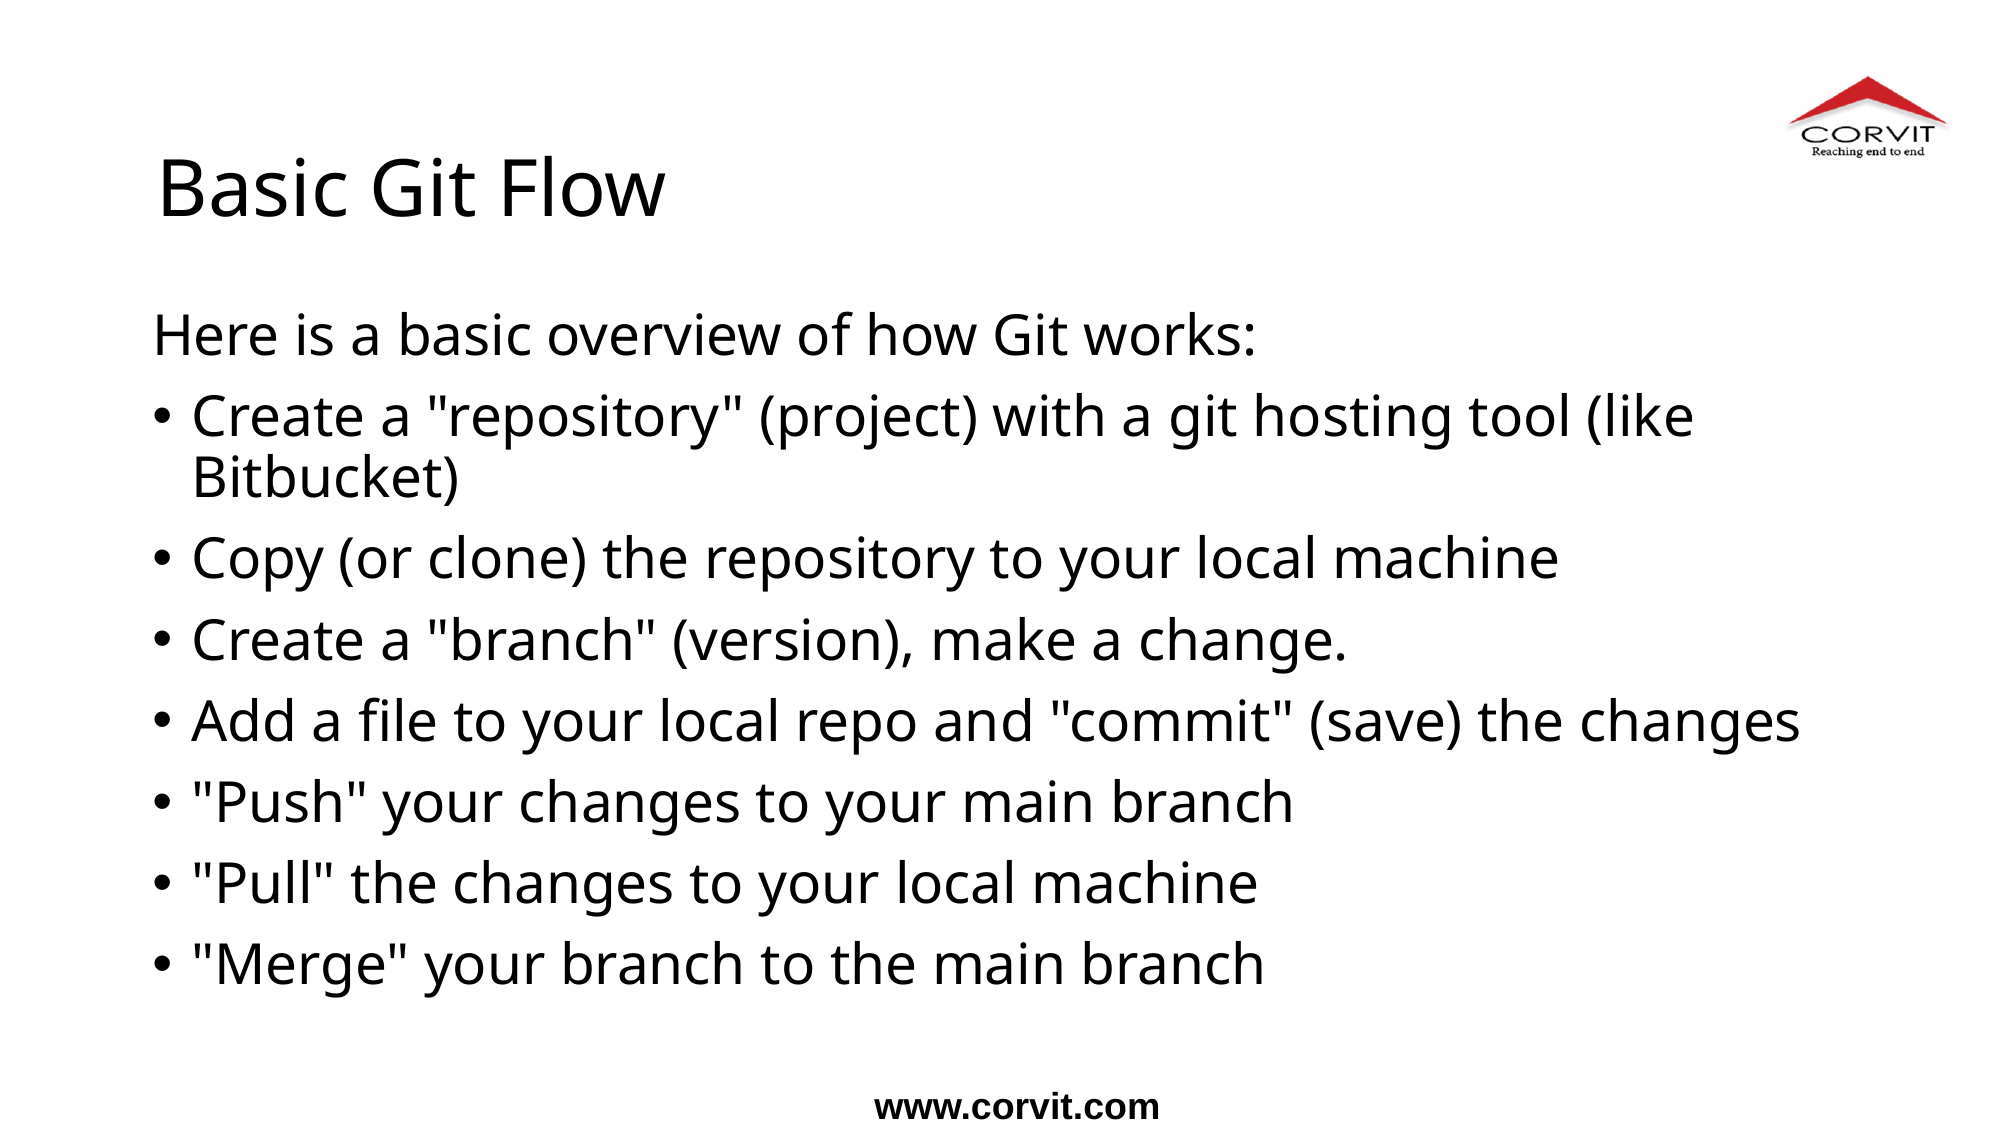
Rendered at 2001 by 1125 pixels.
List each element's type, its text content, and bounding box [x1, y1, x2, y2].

list Here is a basic overview of how Git works: Create a "repository" (project) with a git hosting tool (like Bitbucket) Copy (or clone) the repository to your local machine Create a "branch" (version), make a change. Add a file to your local repo and "commit" (save) the changes "Push" your changes to your main branch "Pull" the changes to your local machine "Merge" your branch to the main branch [137, 299, 1863, 1014]
text_box www.corvit.com [34, 1074, 2000, 1125]
picture [1783, 73, 1951, 163]
title Basic Git Flow [142, 82, 1868, 300]
